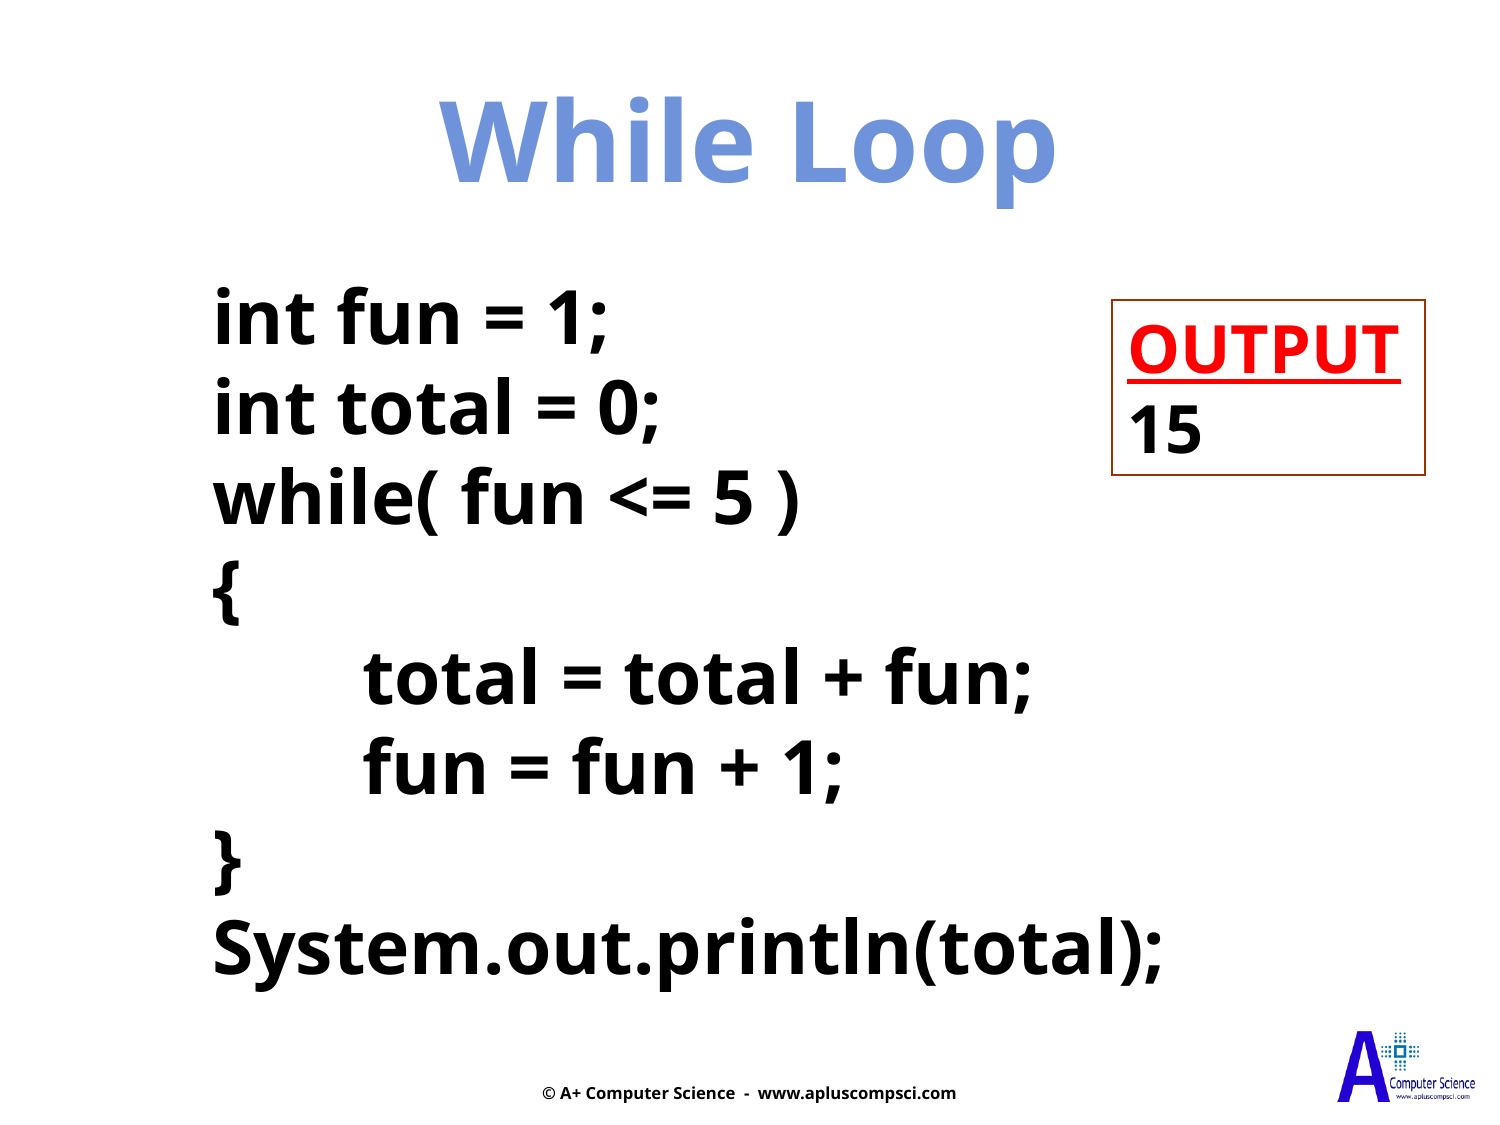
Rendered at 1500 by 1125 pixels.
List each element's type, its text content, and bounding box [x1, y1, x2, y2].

text_box OUTPUT 15 [1112, 299, 1425, 475]
text_box int fun = 1; int total = 0; while( fun <= 5 ) { total = total + fun; fun = fun + 1; } System.out.println(total); [197, 262, 1428, 998]
text_box While Loop [0, 62, 1500, 213]
picture [1337, 1031, 1475, 1102]
footer © A+ Computer Science - www.apluscompsci.com [512, 1024, 988, 1101]
